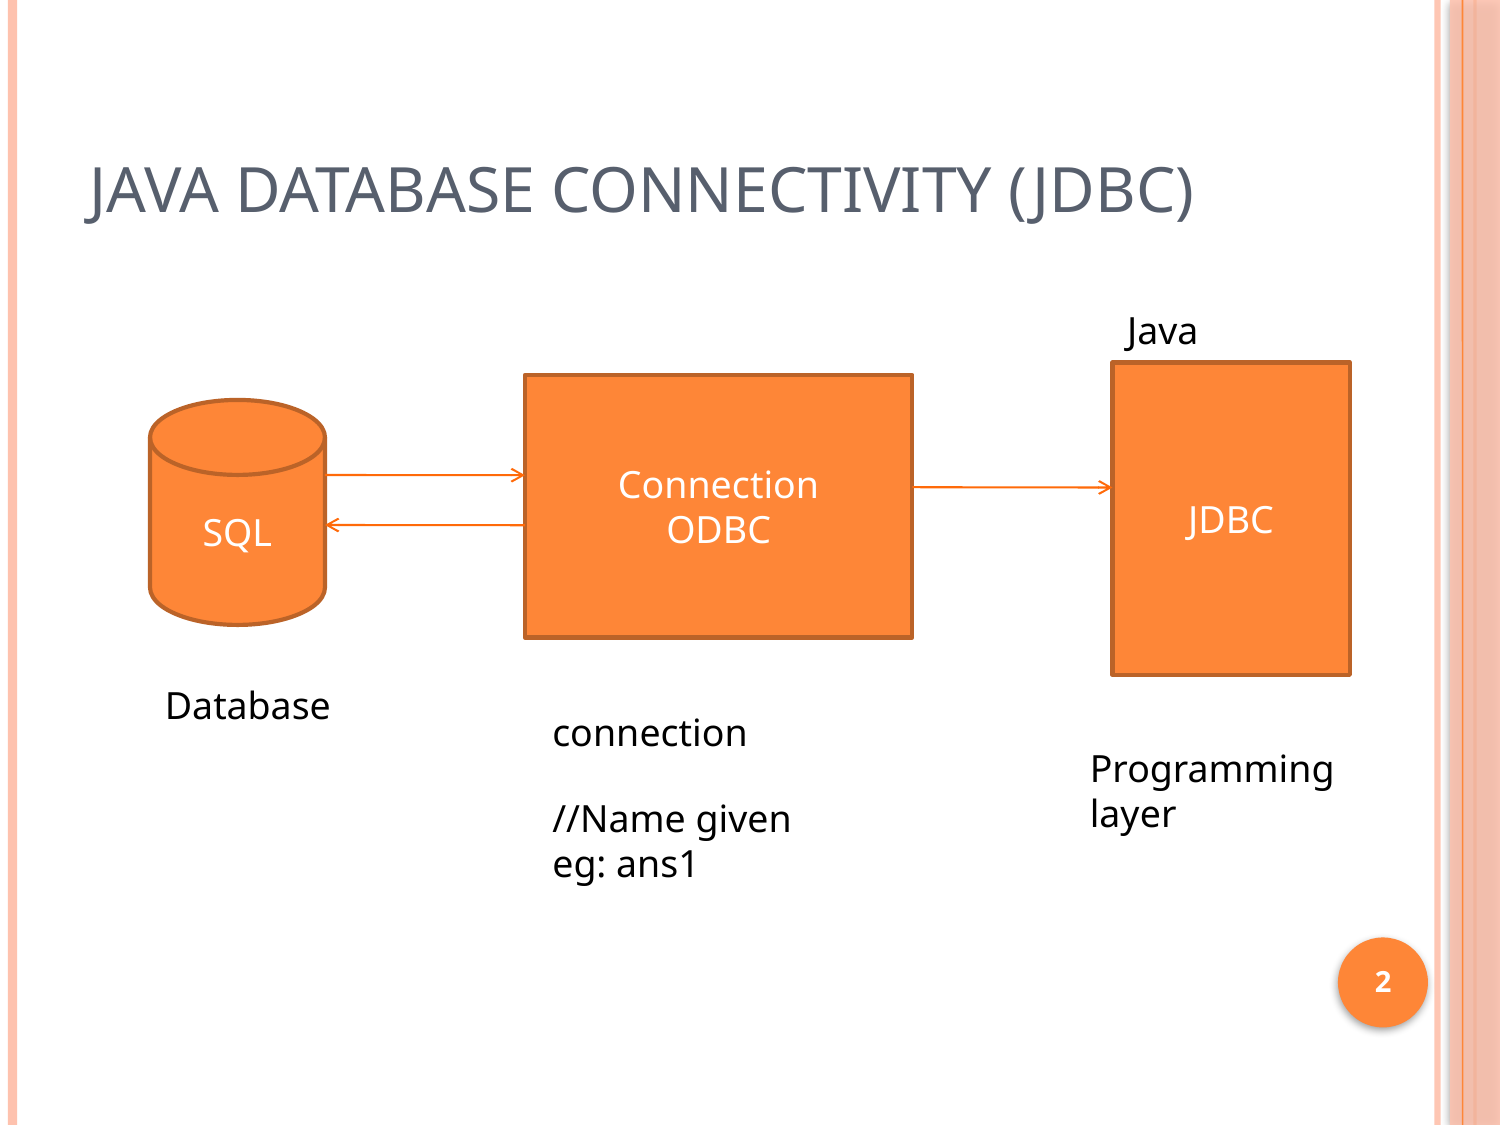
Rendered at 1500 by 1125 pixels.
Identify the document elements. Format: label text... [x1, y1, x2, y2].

text_box Database [149, 674, 363, 735]
text_box connection [537, 701, 900, 762]
text_box Java [1112, 299, 1338, 360]
text_box Programming layer [1074, 737, 1350, 843]
slide_number 2 [1333, 940, 1434, 1027]
text_box //Name given eg: ans1 [537, 787, 863, 893]
text_box JDBC [1110, 360, 1352, 677]
text_box Connection ODBC [523, 373, 914, 640]
title Java Database Connectivity (JDBC) [75, 45, 1300, 233]
text_box SQL [147, 397, 328, 628]
